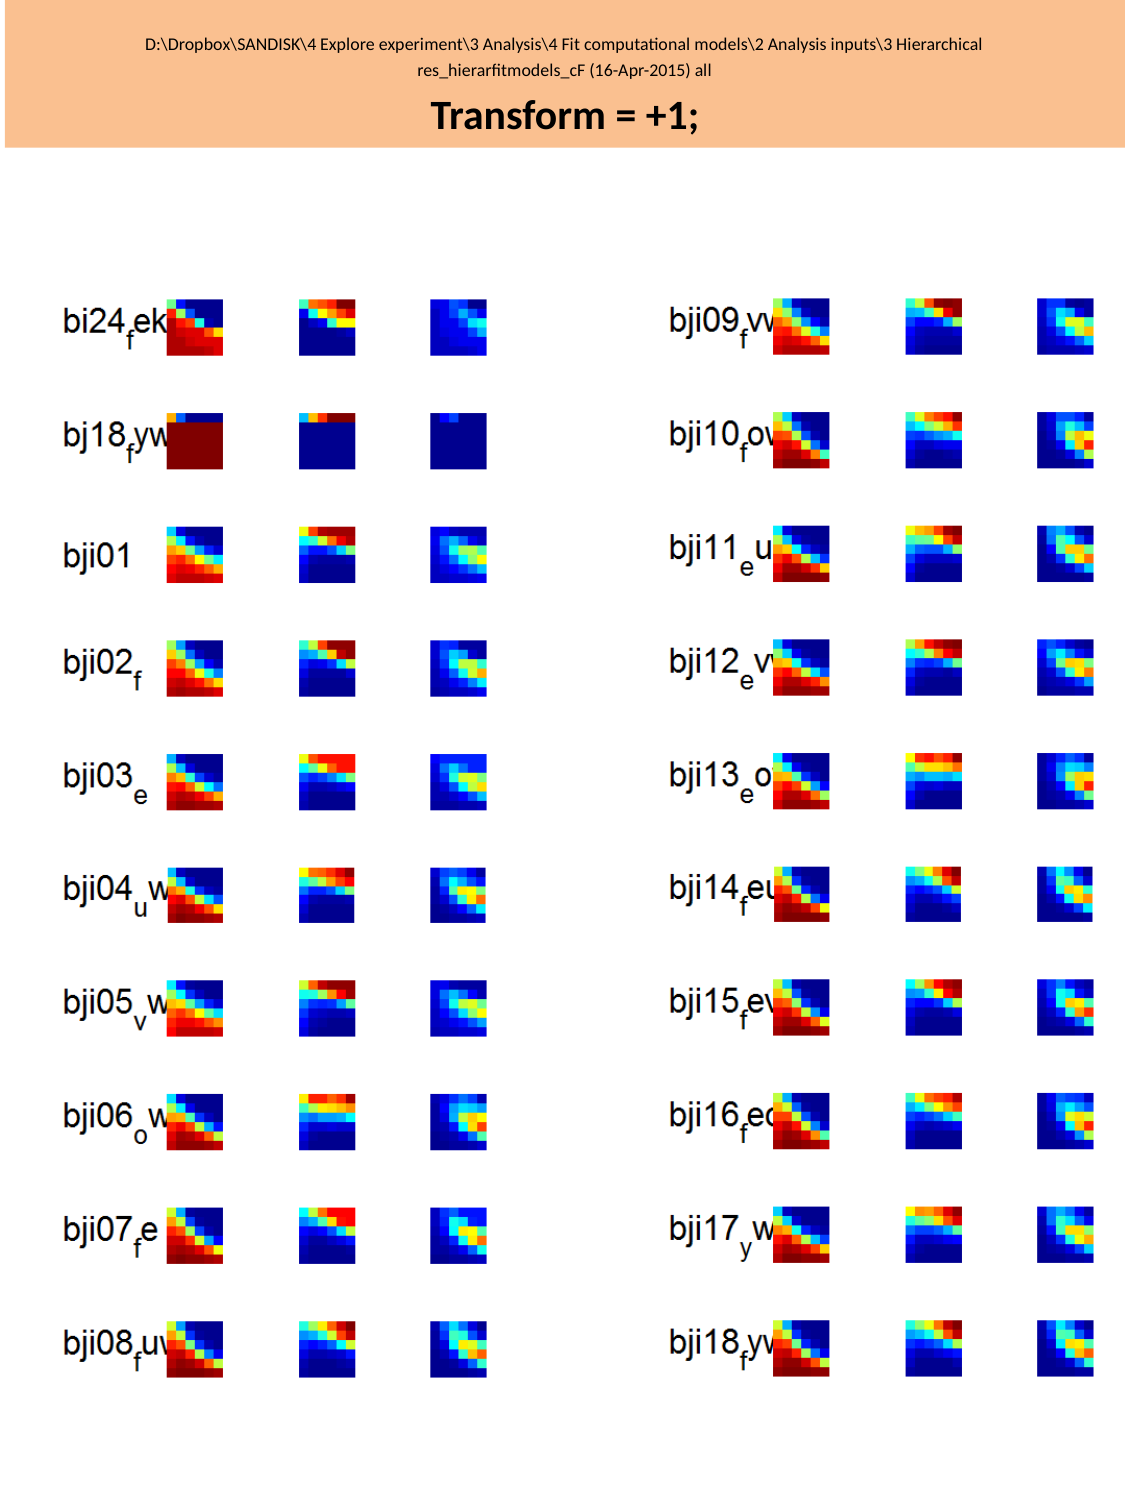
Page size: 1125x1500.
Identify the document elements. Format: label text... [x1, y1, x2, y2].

subtitle D:\Dropbox\SANDISK\4 Explore experiment\3 Analysis\4 Fit computational models\2 Analysis inputs\3 Hierarchical res_hierarfitmodels_cF (16-Apr-2015) all Transform = +1; [4, 0, 1125, 148]
picture [606, 264, 1125, 1411]
picture [0, 265, 522, 1412]
